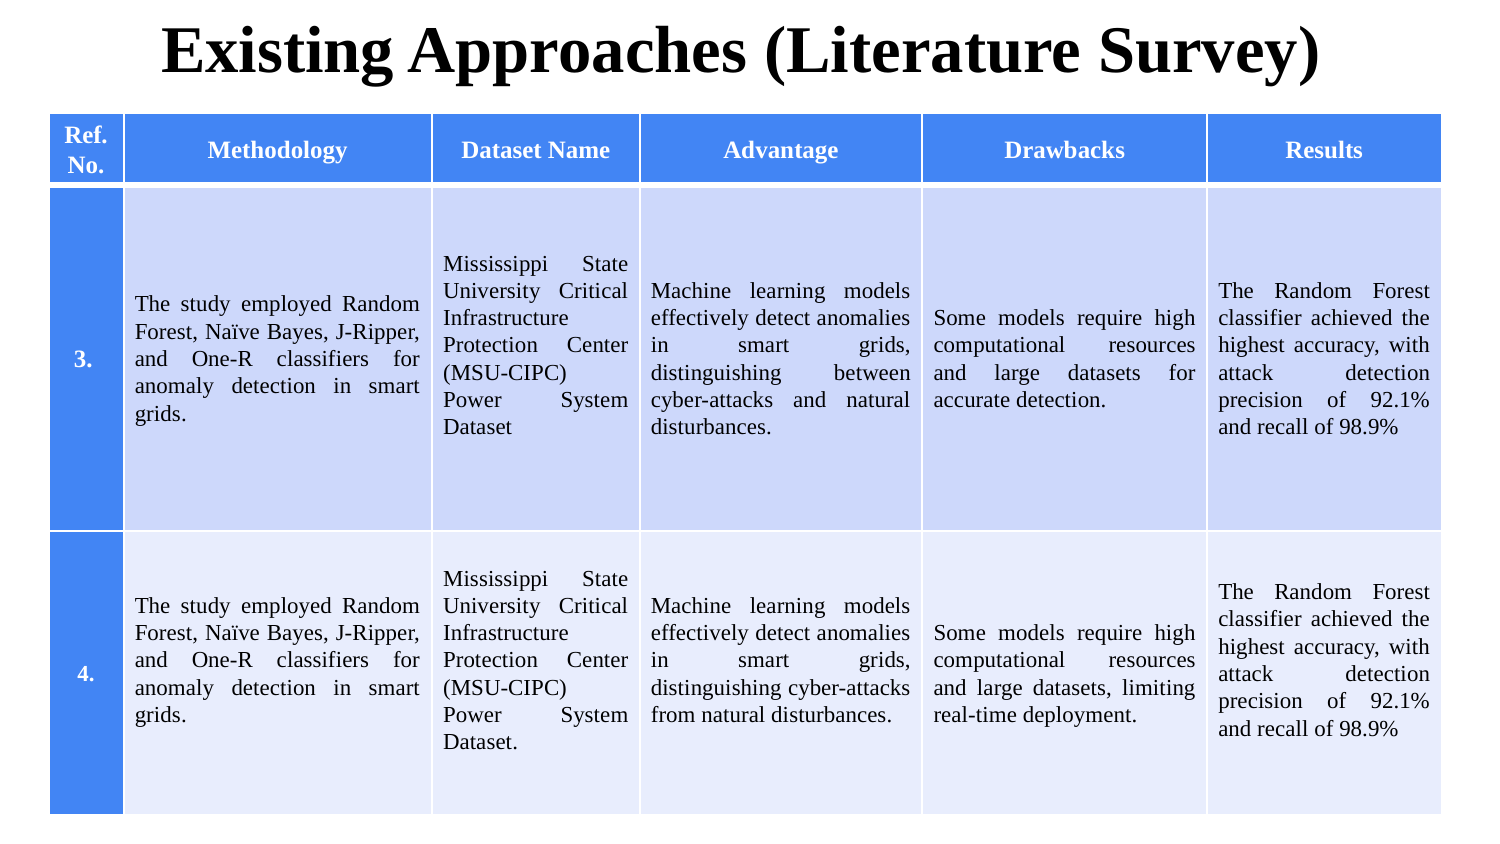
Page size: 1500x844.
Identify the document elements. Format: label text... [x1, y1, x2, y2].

table_cell Machine learning models effectively detect anomalies in smart grids, distinguishing cyber-attacks from natural disturbances. [641, 532, 921, 814]
table_cell Mississippi State University Critical Infrastructure Protection Center (MSU-CIPC) Power System Dataset​ [433, 188, 639, 530]
table_header Drawbacks [923, 114, 1206, 182]
table_cell The study employed Random Forest, Naïve Bayes, J-Ripper, and One-R classifiers for anomaly detection in smart grids​. [125, 532, 431, 814]
table_header Results [1208, 114, 1441, 182]
table_cell 4. [50, 532, 123, 814]
table_header Ref. No. [50, 114, 123, 182]
table_header Dataset Name [433, 114, 639, 182]
table_cell The Random Forest classifier achieved the highest accuracy, with attack detection precision of 92.1% and recall of 98.9%​ [1208, 532, 1441, 814]
table_cell Machine learning models effectively detect anomalies in smart grids, distinguishing between cyber-attacks and natural disturbances. [641, 188, 921, 530]
table_header Methodology [125, 114, 431, 182]
table_cell 3. [50, 188, 123, 530]
table_cell Some models require high computational resources and large datasets for accurate detection. [923, 188, 1206, 530]
table_header Advantage [641, 114, 921, 182]
table_cell The Random Forest classifier achieved the highest accuracy, with attack detection precision of 92.1% and recall of 98.9% [1208, 188, 1441, 530]
table_cell Mississippi State University Critical Infrastructure Protection Center (MSU-CIPC) Power System Dataset​. [433, 532, 639, 814]
text_box Existing Approaches (Literature Survey) [0, 0, 1500, 129]
table_cell Some models require high computational resources and large datasets, limiting real-time deployment. [923, 532, 1206, 814]
table_cell The study employed Random Forest, Naïve Bayes, J-Ripper, and One-R classifiers for anomaly detection in smart grids​. [125, 188, 431, 530]
